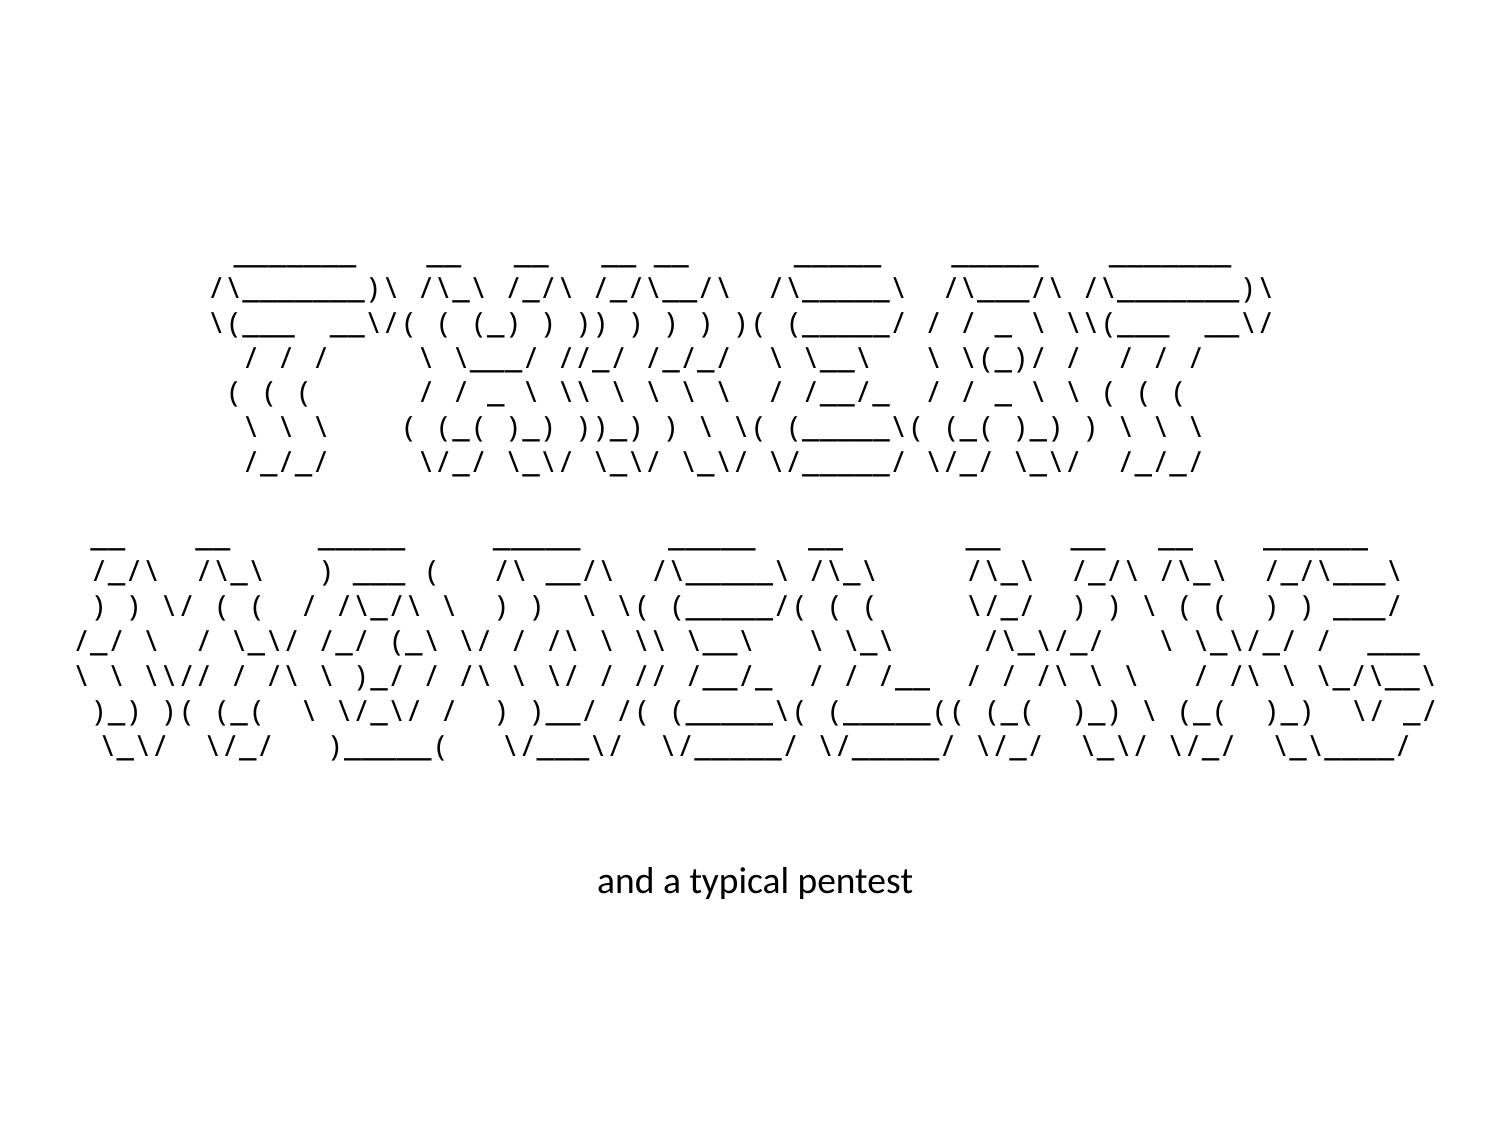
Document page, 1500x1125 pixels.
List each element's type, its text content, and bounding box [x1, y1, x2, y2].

text_box and a typical pentest [582, 849, 929, 909]
title _______ __ __ __ __ _____ _____ _______ /\_______)\ /\_\ /_/\ /_/\__/\ /\_____\ /\___/\ /\_______)\ \(___ __\/( ( (_) ) )) ) ) ) )( (_____/ / / _ \ \\(___ __\/ / / / \ \___/ //_/ /_/_/ \ \__\ \ \(_)/ / / / / ( ( ( / / _ \ \\ \ \ \ \ / /__/_ / / _ \ \ ( ( ( \ \ \ ( (_( )_) ))_) ) \ \( (_____\( (_( )_) ) \ \ \ /_/_/ \/_/ \_\/ \_\/ \_\/ \/_____/ \/_/ \_\/ /_/_/ [112, 253, 1388, 495]
text_box __ __ _____ _____ _____ __ __ __ __ ______ /_/\ /\_\ ) ___ ( /\ __/\ /\_____\ /\_\ /\_\ /_/\ /\_\ /_/\___\ ) ) \/ ( ( / /\_/\ \ ) ) \ \( (_____/( ( ( \/_/ ) ) \ ( ( ) ) ___/ /_/ \ / \_\/ /_/ (_\ \/ / /\ \ \\ \__\ \ \_\ /\_\/_/ \ \_\/_/ / ___ \ \ \\// / /\ \ )_/ / /\ \ \/ / // /__/_ / / /__ / / /\ \ \ / /\ \ \_/\__\ )_) )( (_( \ \/_\/ / ) )__/ /( (_____\( (_____(( (_( )_) \ (_( )_) \/ _/ \_\/ \/_/ )_____( \/___\/ \/_____/ \/_____/ \/_/ \_\/ \/_/ \_\____/ [57, 519, 1454, 761]
